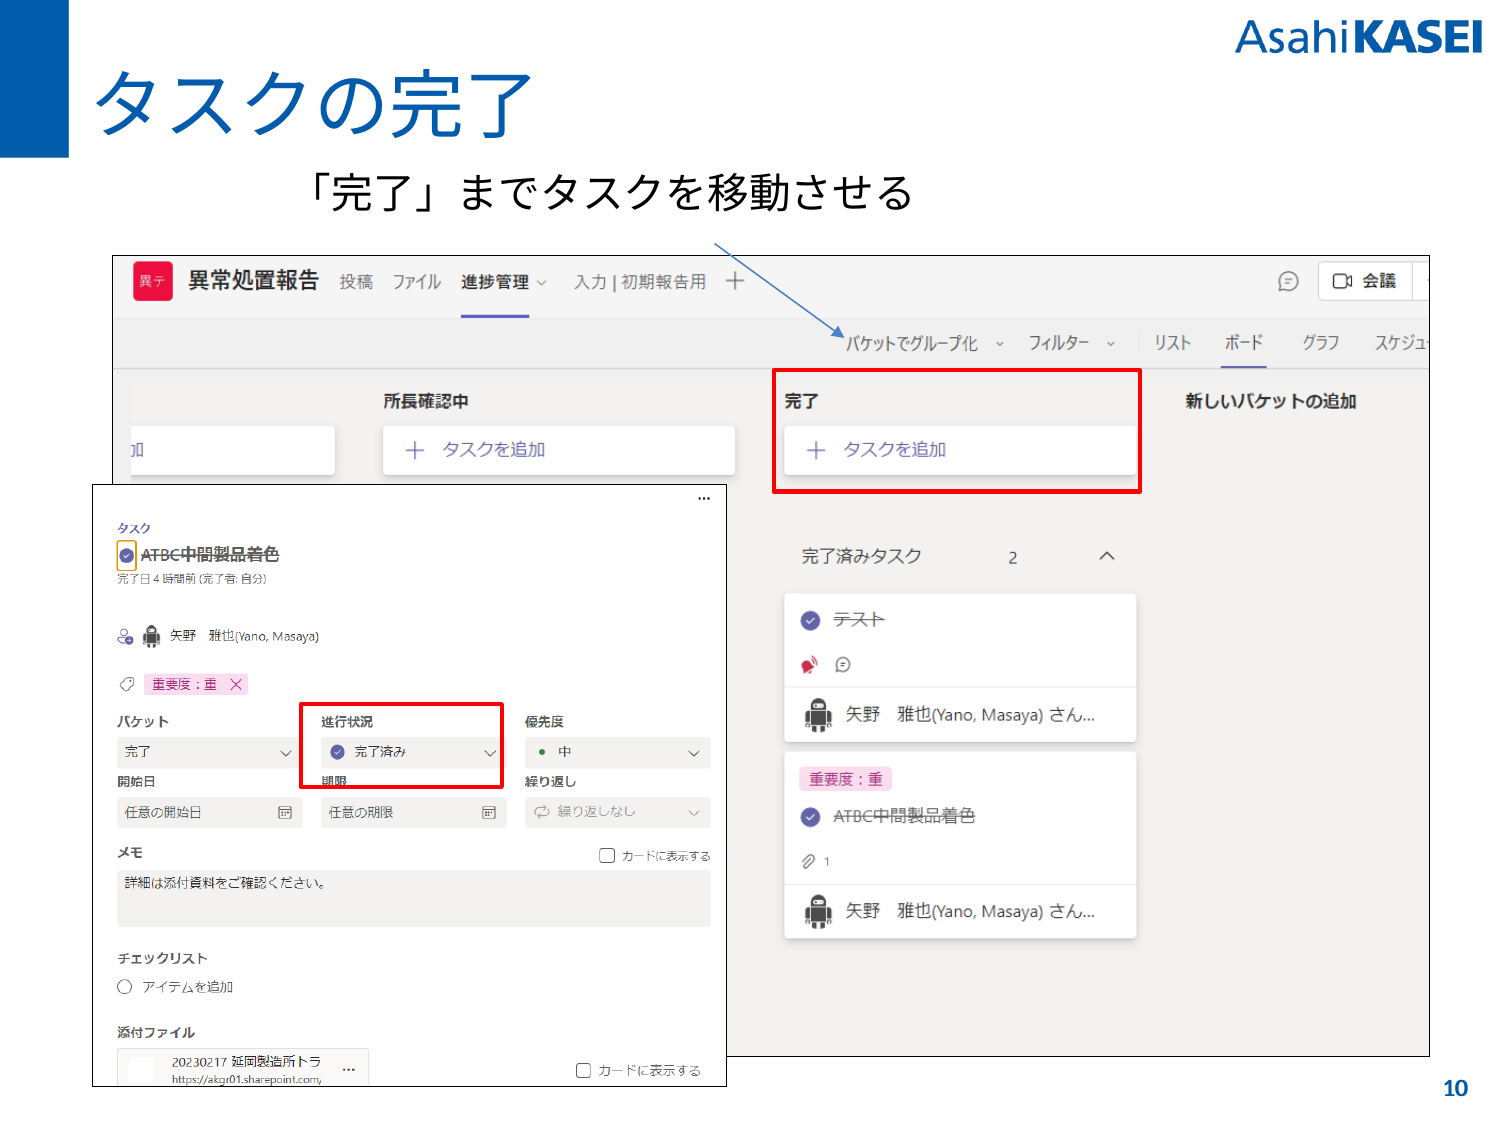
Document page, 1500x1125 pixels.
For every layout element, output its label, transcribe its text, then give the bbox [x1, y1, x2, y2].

picture [0, 0, 1500, 1125]
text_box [714, 243, 845, 339]
text_box 「完了」までタスクを移動させる [274, 159, 1268, 245]
title タスクの完了 [75, 38, 1425, 155]
